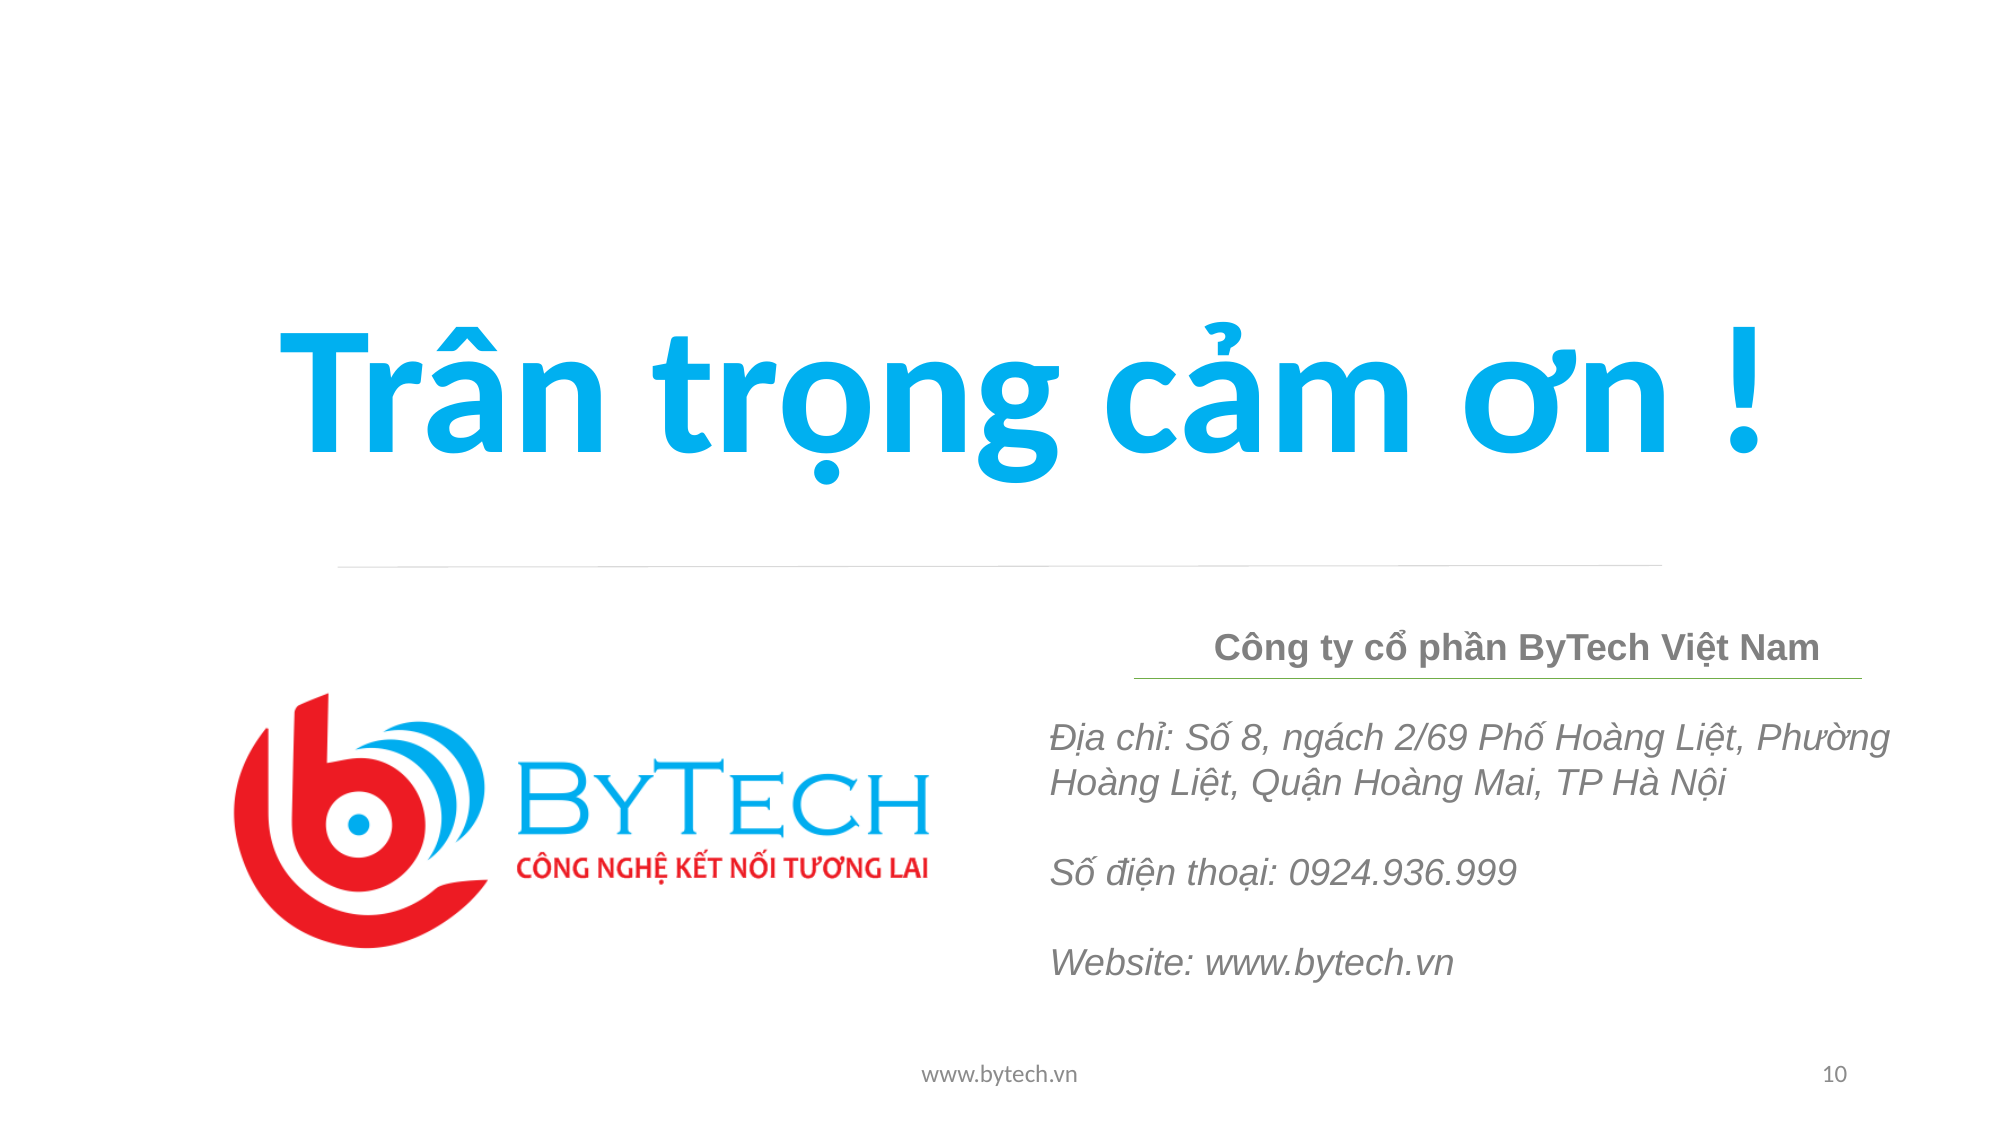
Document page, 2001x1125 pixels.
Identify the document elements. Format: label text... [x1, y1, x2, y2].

slide_number 10 [1412, 1042, 1863, 1103]
list Trân trọng cảm ơn ! [264, 286, 1882, 533]
footer www.bytech.vn [662, 1042, 1338, 1103]
picture [227, 678, 937, 965]
text_box Công ty cổ phần ByTech Việt Nam Địa chỉ: Số 8, ngách 2/69 Phố Hoàng Liệt, Phường Hoàng Liệt, Quận Hoàng Mai, TP Hà Nội Số điện thoại: 0924.936.999 Website: www.bytech.vn [1034, 615, 2000, 991]
